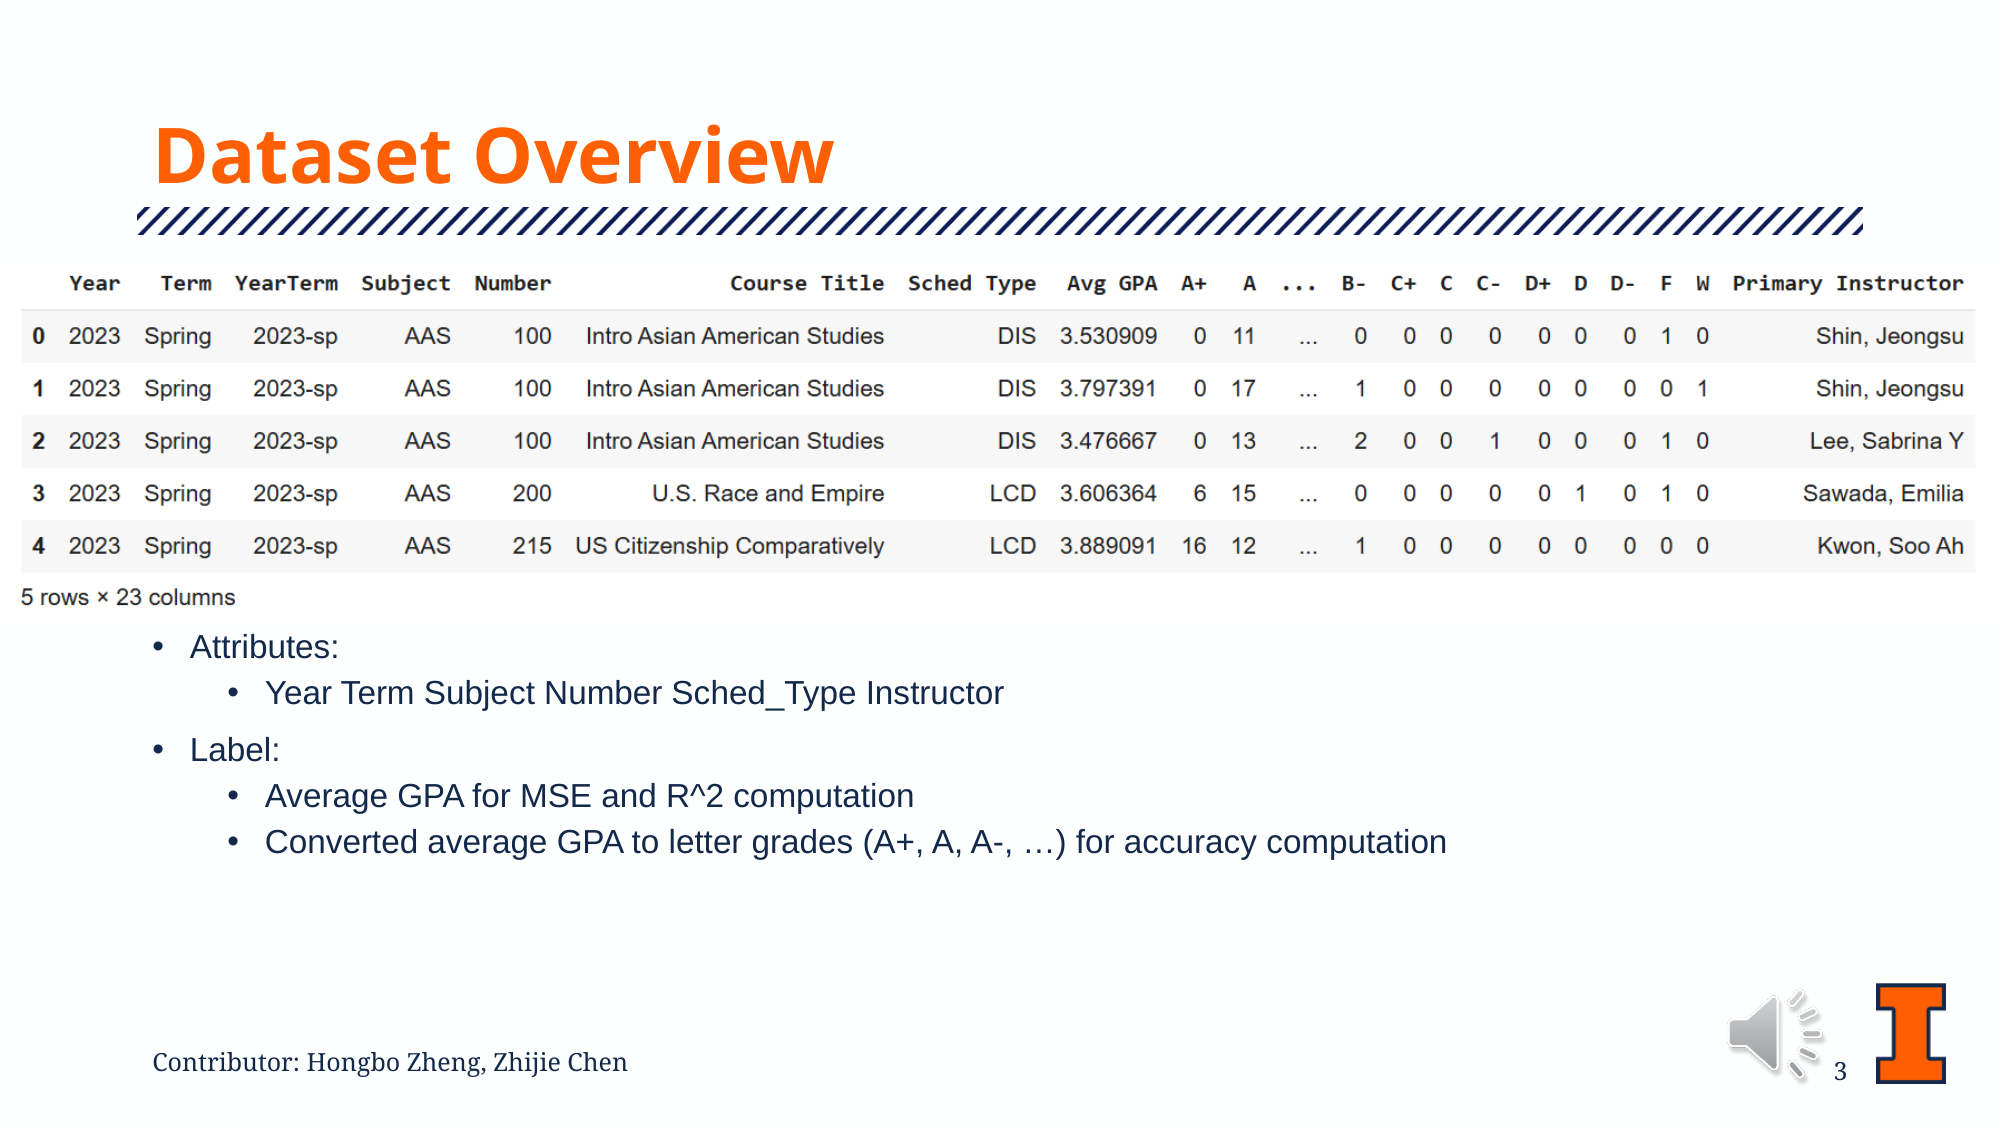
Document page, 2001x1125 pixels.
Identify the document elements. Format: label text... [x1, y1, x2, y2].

text_box Contributor: Hongbo Zheng, Zhijie Chen [137, 1042, 856, 1087]
title Dataset Overview [137, 109, 1863, 208]
slide_number ‹#› [1412, 1042, 1863, 1103]
list Attributes: Year Term Subject Number Sched_Type Instructor Label: Average GPA for MSE and R^2 computation Converted average GPA to letter grades (A+, A, A-, …) for accuracy computation [137, 634, 1863, 948]
picture [137, 208, 1863, 235]
picture [1726, 986, 1828, 1087]
picture [0, 266, 2000, 623]
picture [1876, 983, 1946, 1084]
